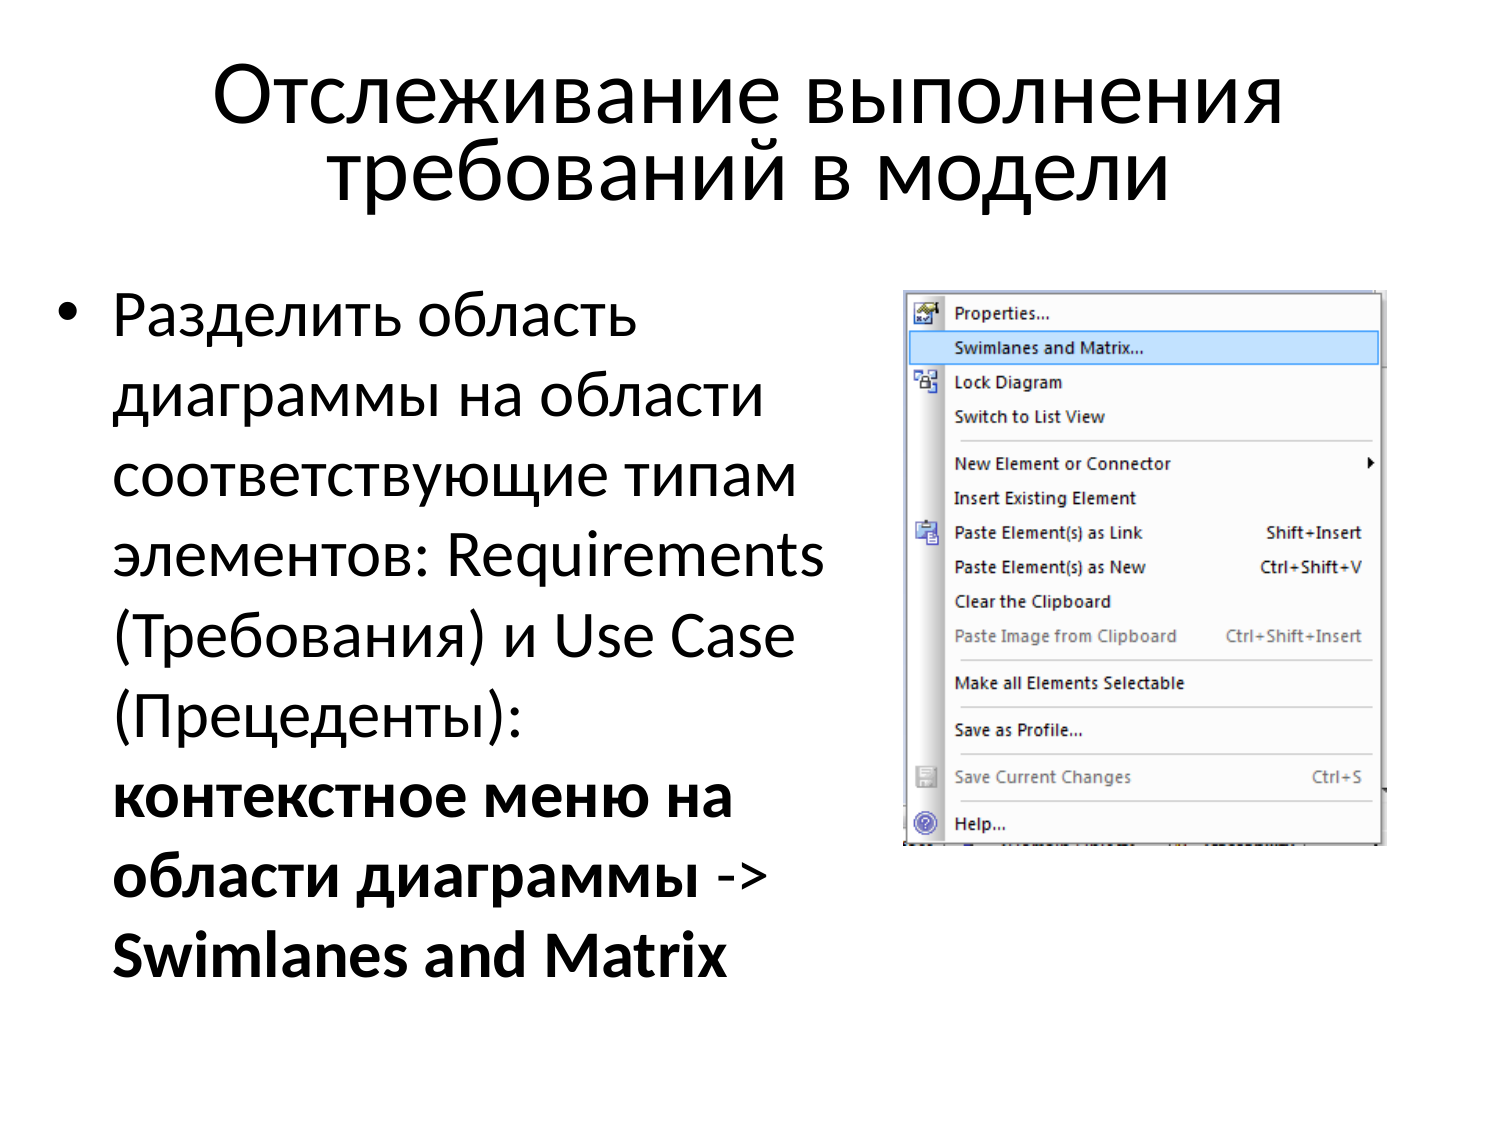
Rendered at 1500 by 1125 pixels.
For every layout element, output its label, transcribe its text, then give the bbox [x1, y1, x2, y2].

list Разделить область диаграммы на области соответствующие типам элементов: Requirements (Требования) и Use Case (Прецеденты): контекстное меню на области диаграммы -> Swimlanes and Matrix [41, 262, 904, 1005]
picture [903, 290, 1387, 846]
title Отслеживание выполнения требований в модели [75, 45, 1425, 233]
